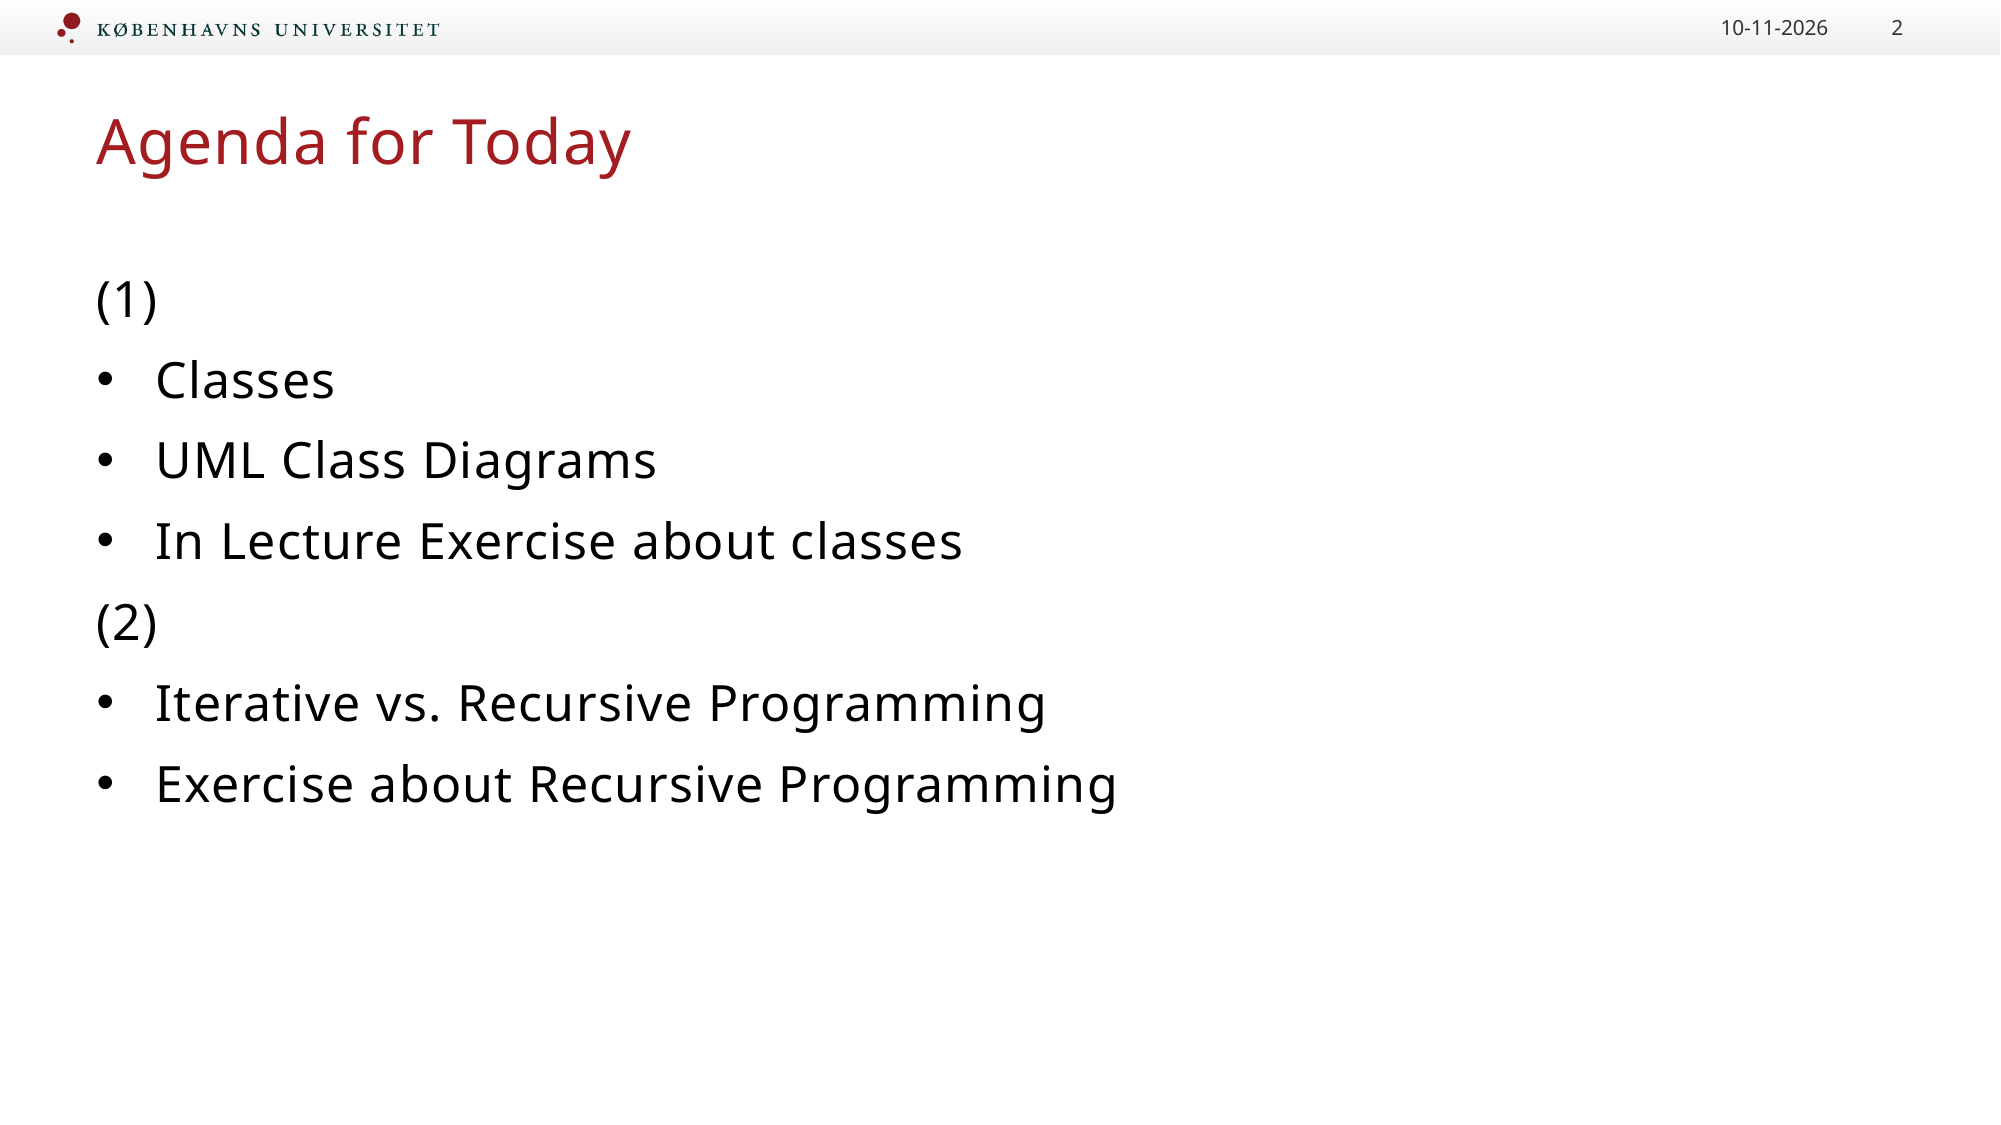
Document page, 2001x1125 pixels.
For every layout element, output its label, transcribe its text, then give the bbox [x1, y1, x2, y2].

picture [91, 15, 476, 42]
list (1) Classes UML Class Diagrams In Lecture Exercise about classes (2) Iterative vs. Recursive Programming Exercise about Recursive Programming [96, 267, 1904, 1034]
title Agenda for Today [96, 101, 1904, 244]
slide_number 2 [1840, 14, 1904, 43]
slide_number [1694, 14, 1829, 43]
